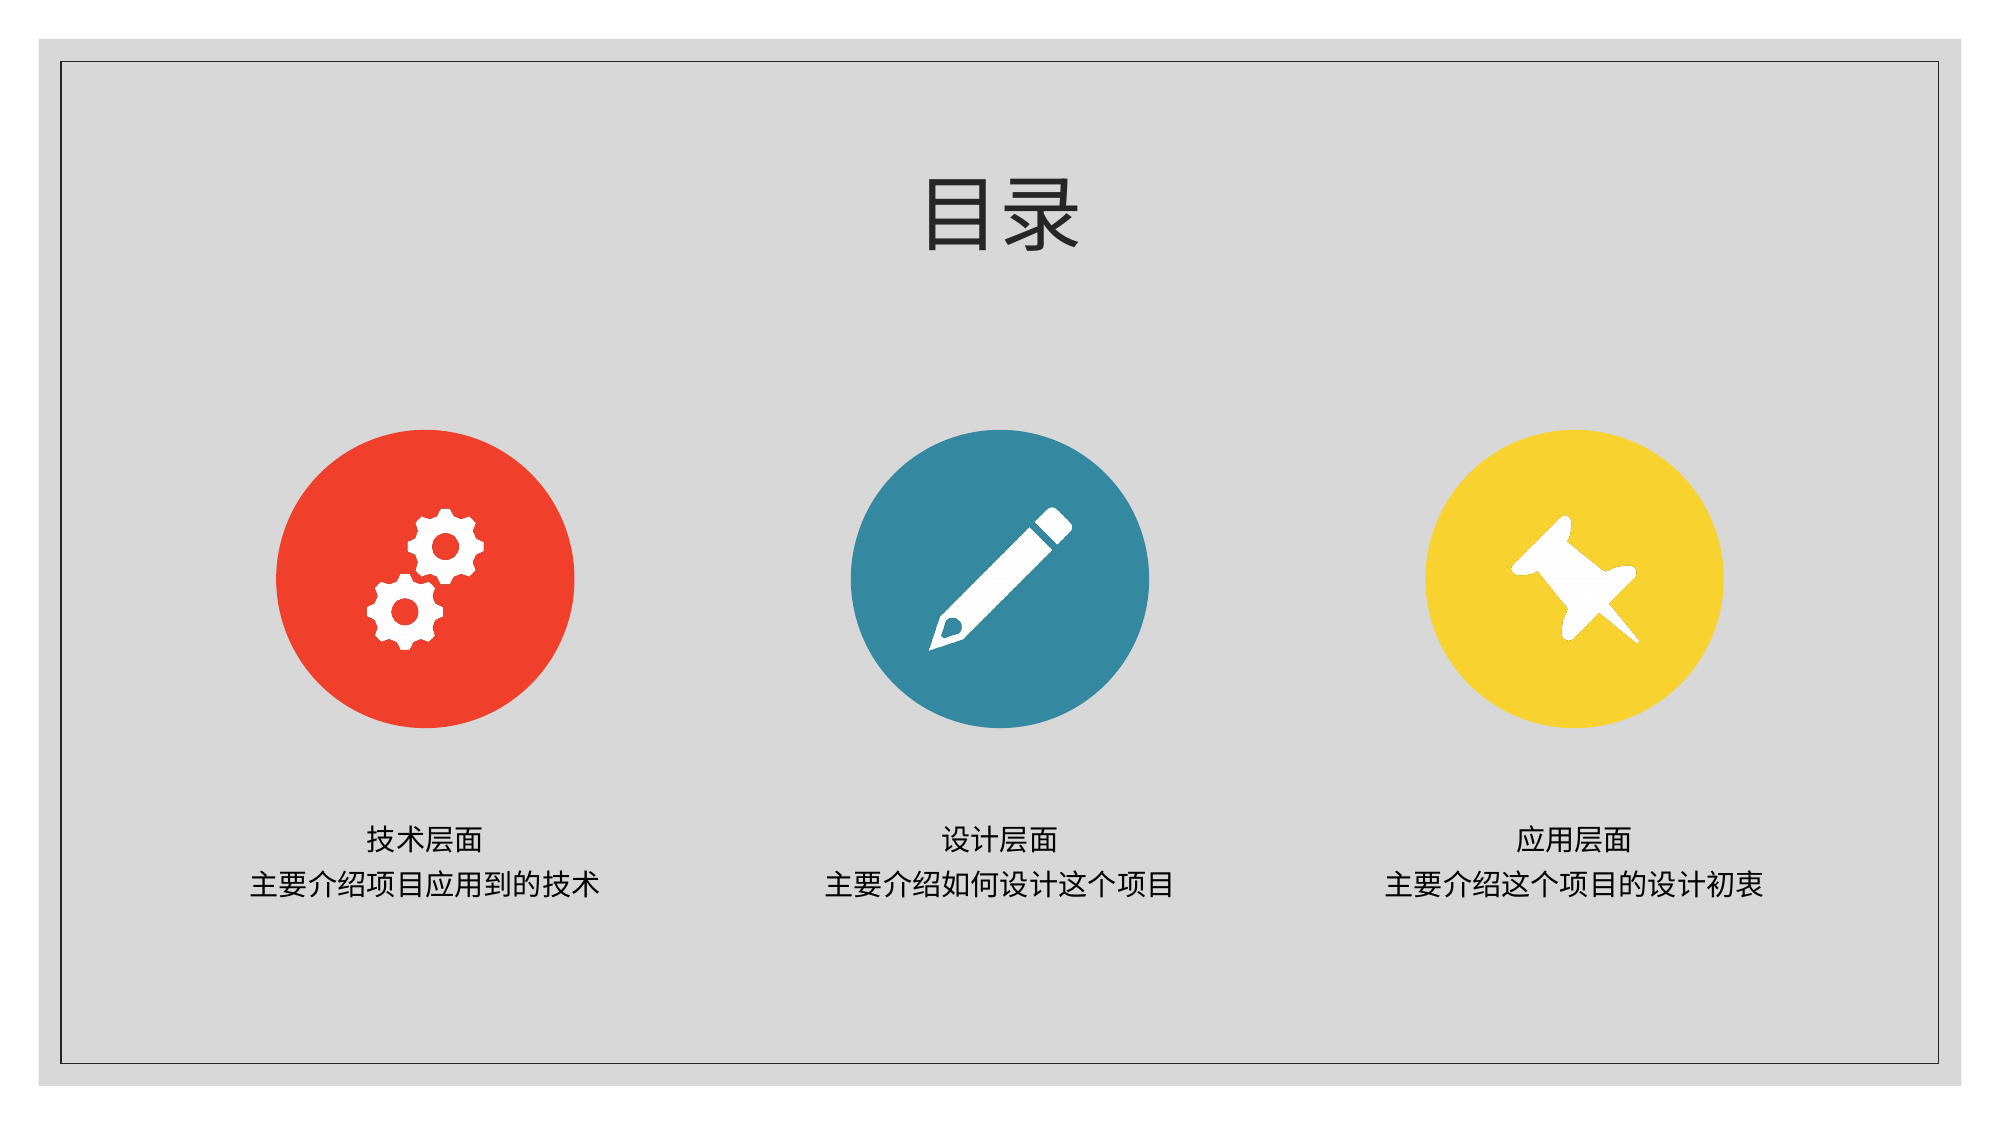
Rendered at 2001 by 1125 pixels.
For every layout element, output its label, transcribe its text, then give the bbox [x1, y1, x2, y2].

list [174, 378, 1825, 991]
title 目录 [174, 105, 1825, 331]
